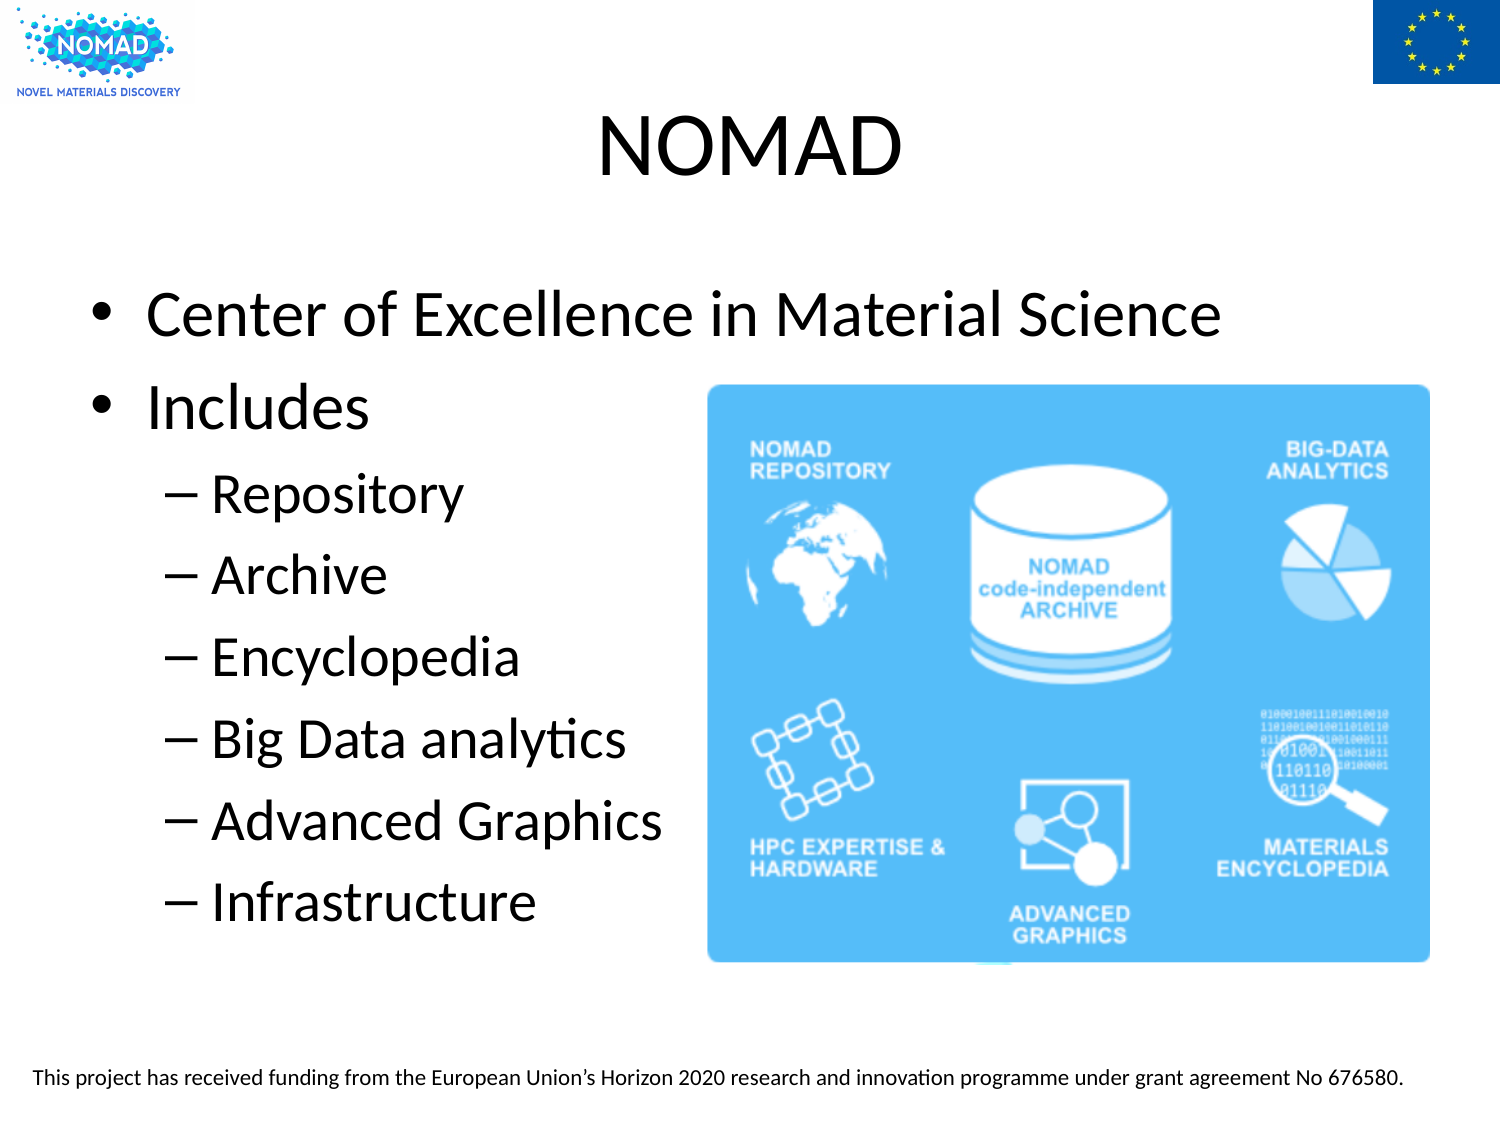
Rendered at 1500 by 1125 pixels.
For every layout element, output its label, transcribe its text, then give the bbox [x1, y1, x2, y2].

picture [692, 373, 1430, 965]
picture [1373, 0, 1500, 84]
list Center of Excellence in Material Science Includes Repository Archive Encyclopedia Big Data analytics Advanced Graphics Infrastructure [75, 262, 1425, 1005]
title NOMAD [75, 45, 1425, 233]
picture [0, 0, 195, 104]
